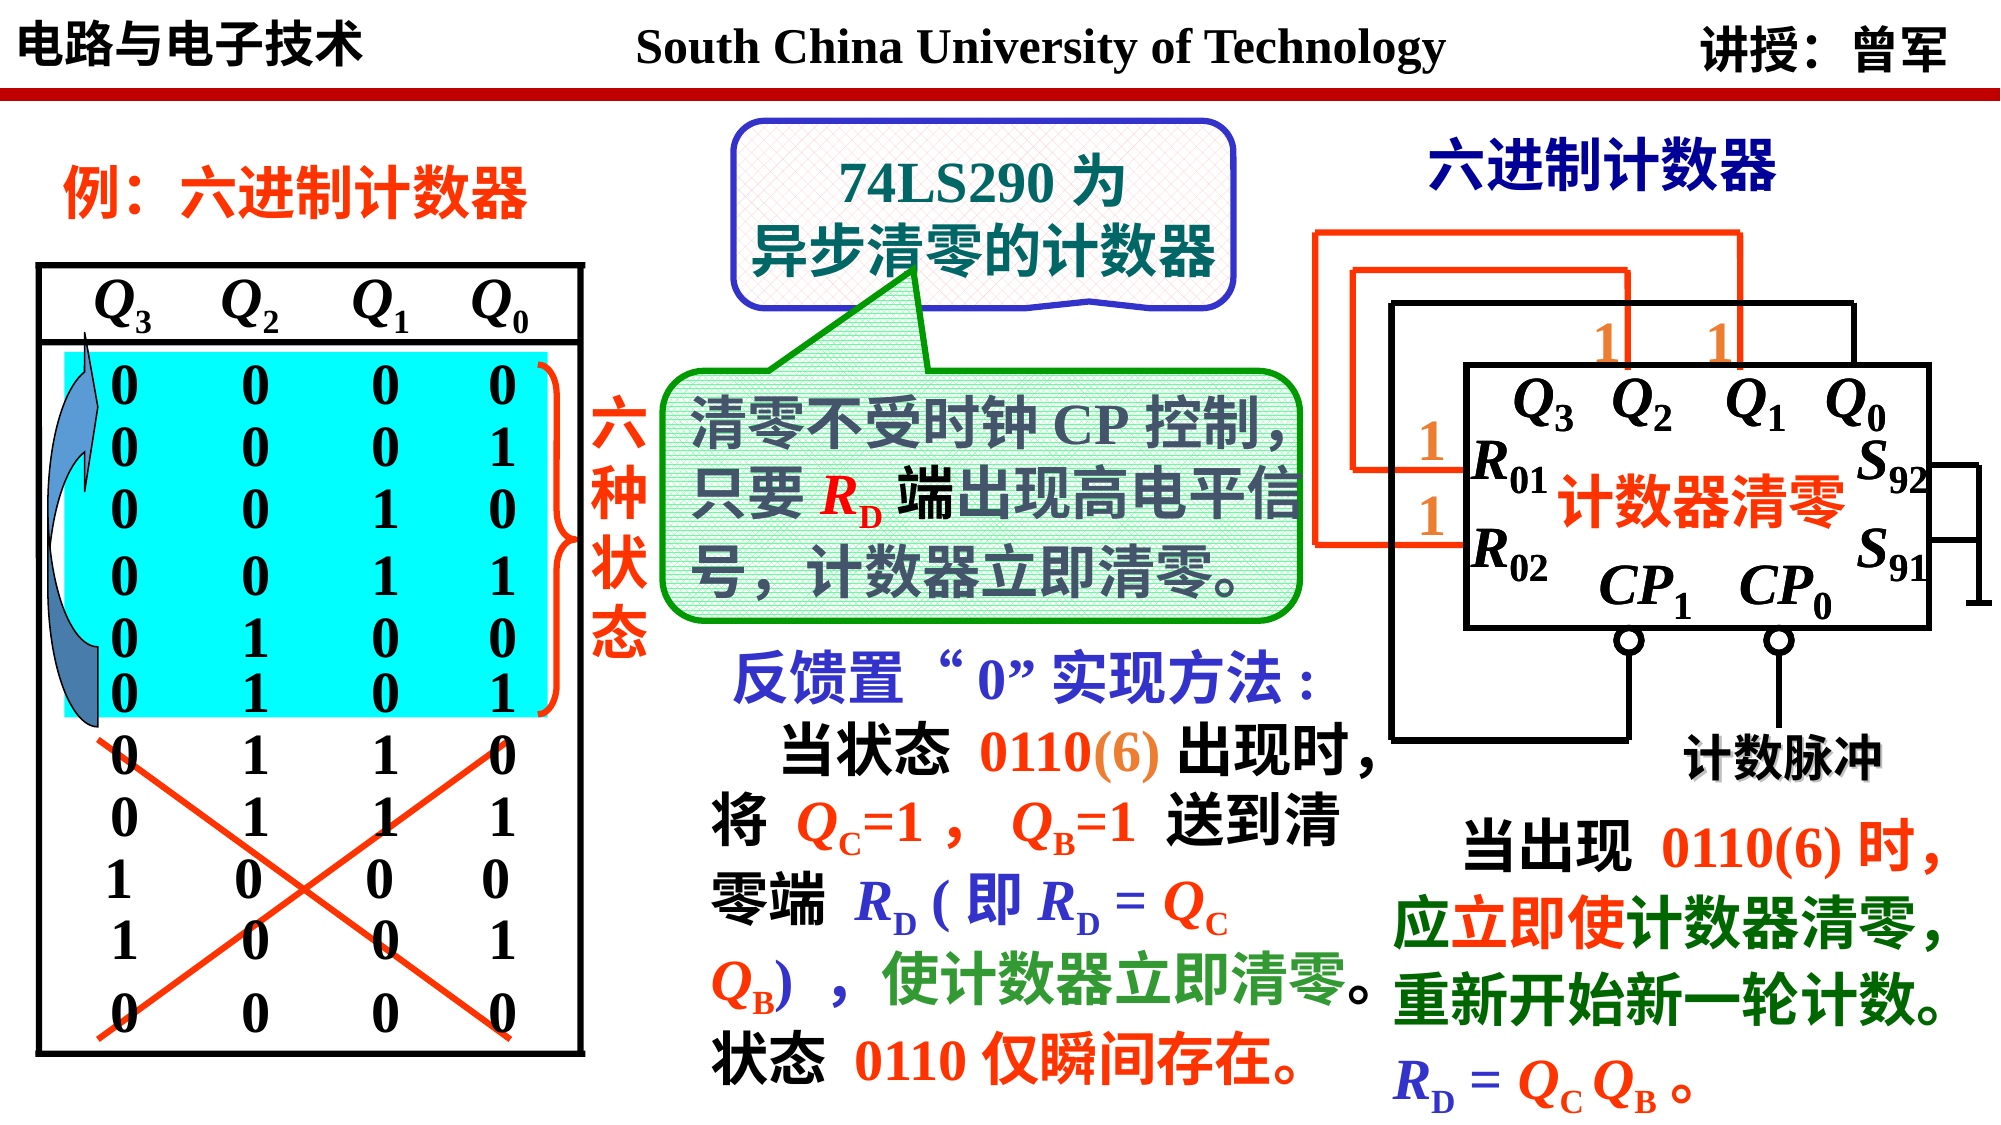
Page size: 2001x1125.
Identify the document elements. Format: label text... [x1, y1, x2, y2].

text_box 六进制计数器 [1377, 120, 1828, 206]
text_box 例：六进制计数器 [47, 148, 611, 234]
picture [1388, 299, 1997, 795]
text_box 清零不受时钟CP控制， 只要RD端出现高电平信 号，计数器立即清零。 [662, 269, 1300, 621]
text_box 反馈置“0”实现方法: [716, 633, 1332, 719]
text_box 当状态 0110(6)出现时，将 QC=1，QB=1 送到清零端 RD (即RD = QC QB) ，使计数器立即清零。状态 0110仅瞬间存在。 [695, 705, 1371, 1100]
text_box 当出现 0110(6)时，应立即使计数器清零，重新开始新一轮计数。 RD = QC QB。 [1377, 794, 2000, 1125]
text_box 74LS290为 异步清零的计数器 [733, 120, 1234, 309]
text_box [35, 257, 586, 1055]
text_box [1315, 232, 1741, 545]
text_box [586, 364, 652, 715]
